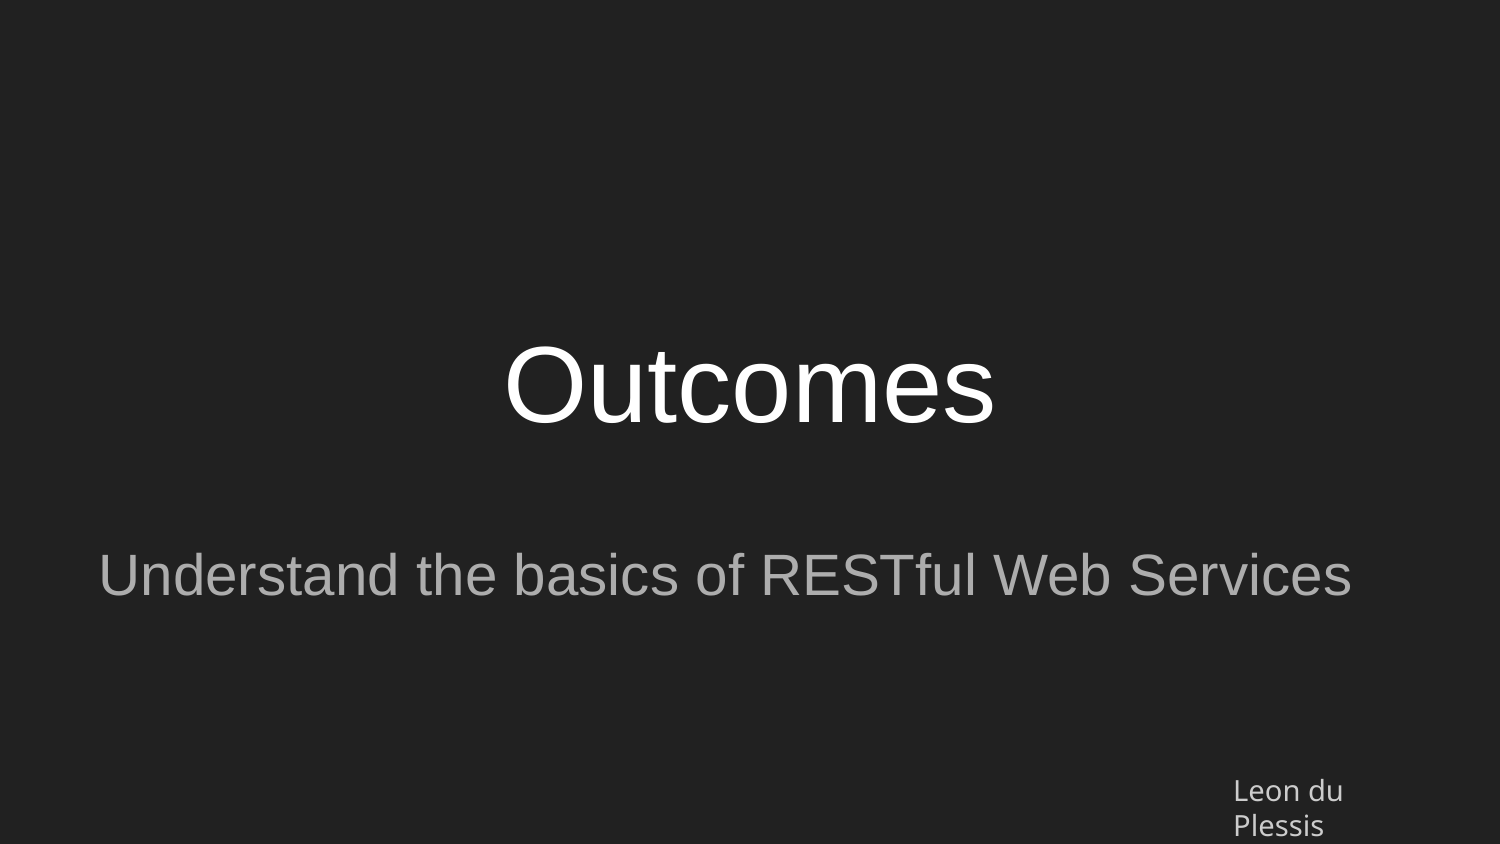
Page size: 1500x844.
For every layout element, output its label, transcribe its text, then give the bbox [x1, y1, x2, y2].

subtitle Understand the basics of RESTful Web Services [83, 522, 1417, 738]
title Outcomes [51, 122, 1449, 459]
text_box Leon du Plessis [1218, 757, 1448, 793]
